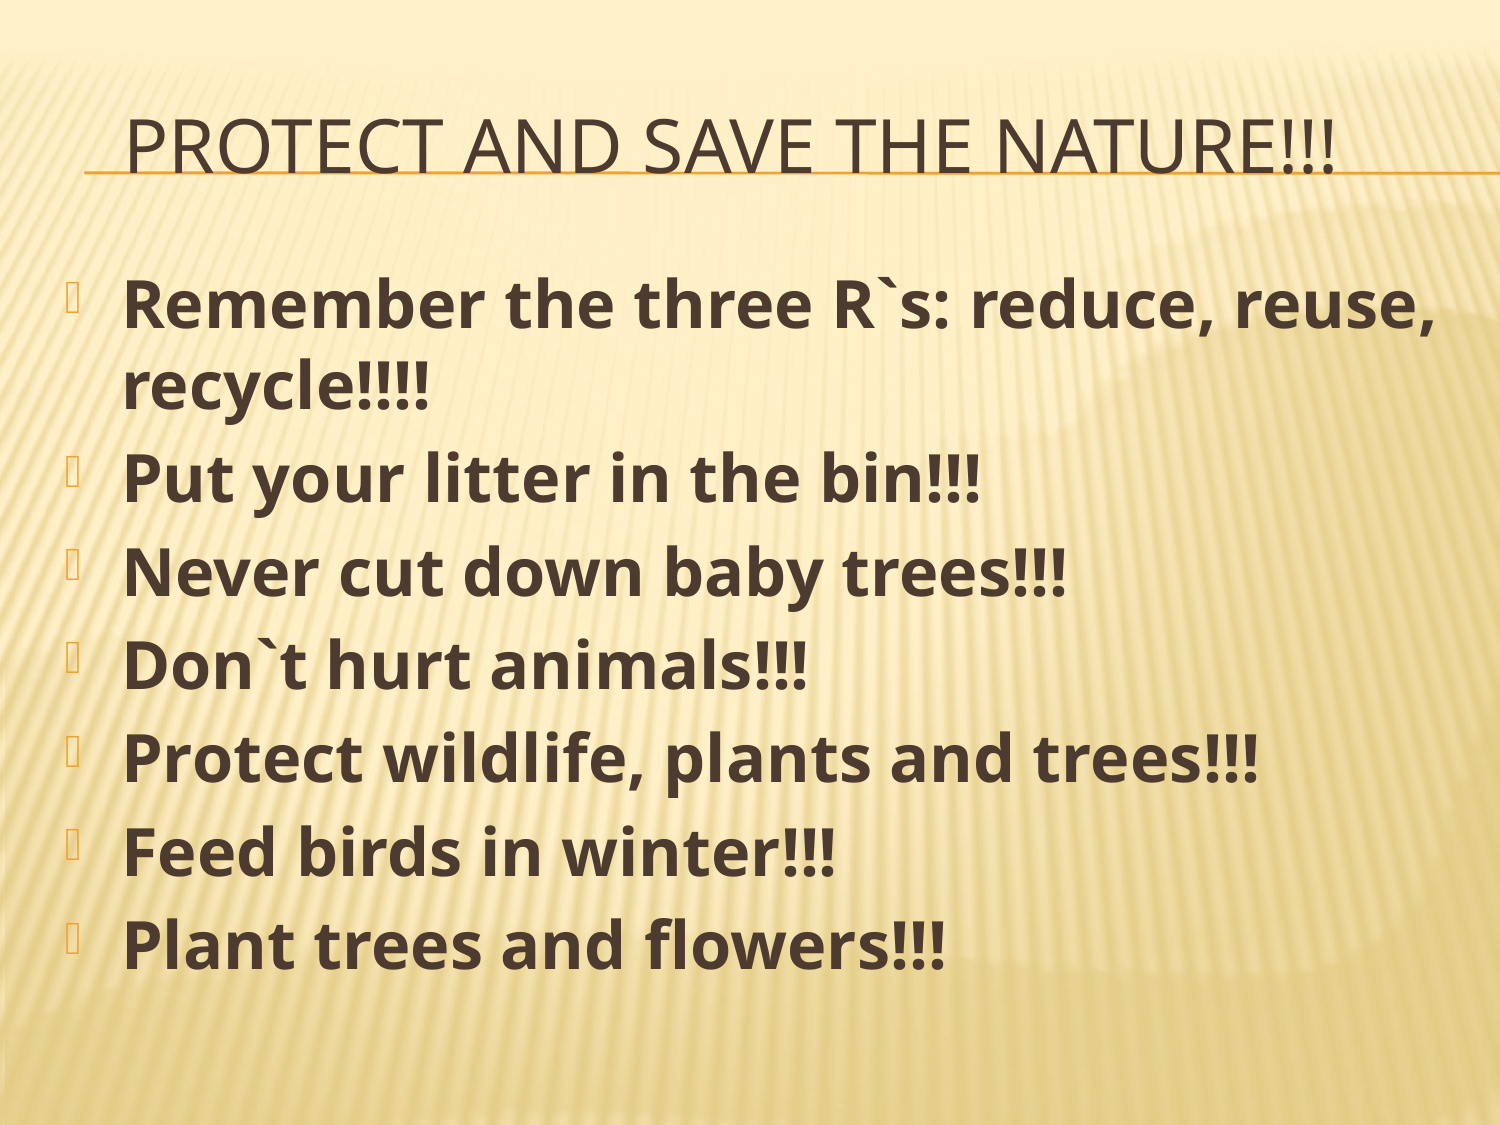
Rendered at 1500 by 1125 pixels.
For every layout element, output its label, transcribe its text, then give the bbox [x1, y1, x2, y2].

list Remember the three R`s: reduce, reuse, recycle!!!! Put your litter in the bin!!! Never cut down baby trees!!! Don`t hurt animals!!! Protect wildlife, plants and trees!!! Feed birds in winter!!! Plant trees and flowers!!! [50, 254, 1475, 998]
title Protect and save the nature!!! [50, 75, 1475, 213]
